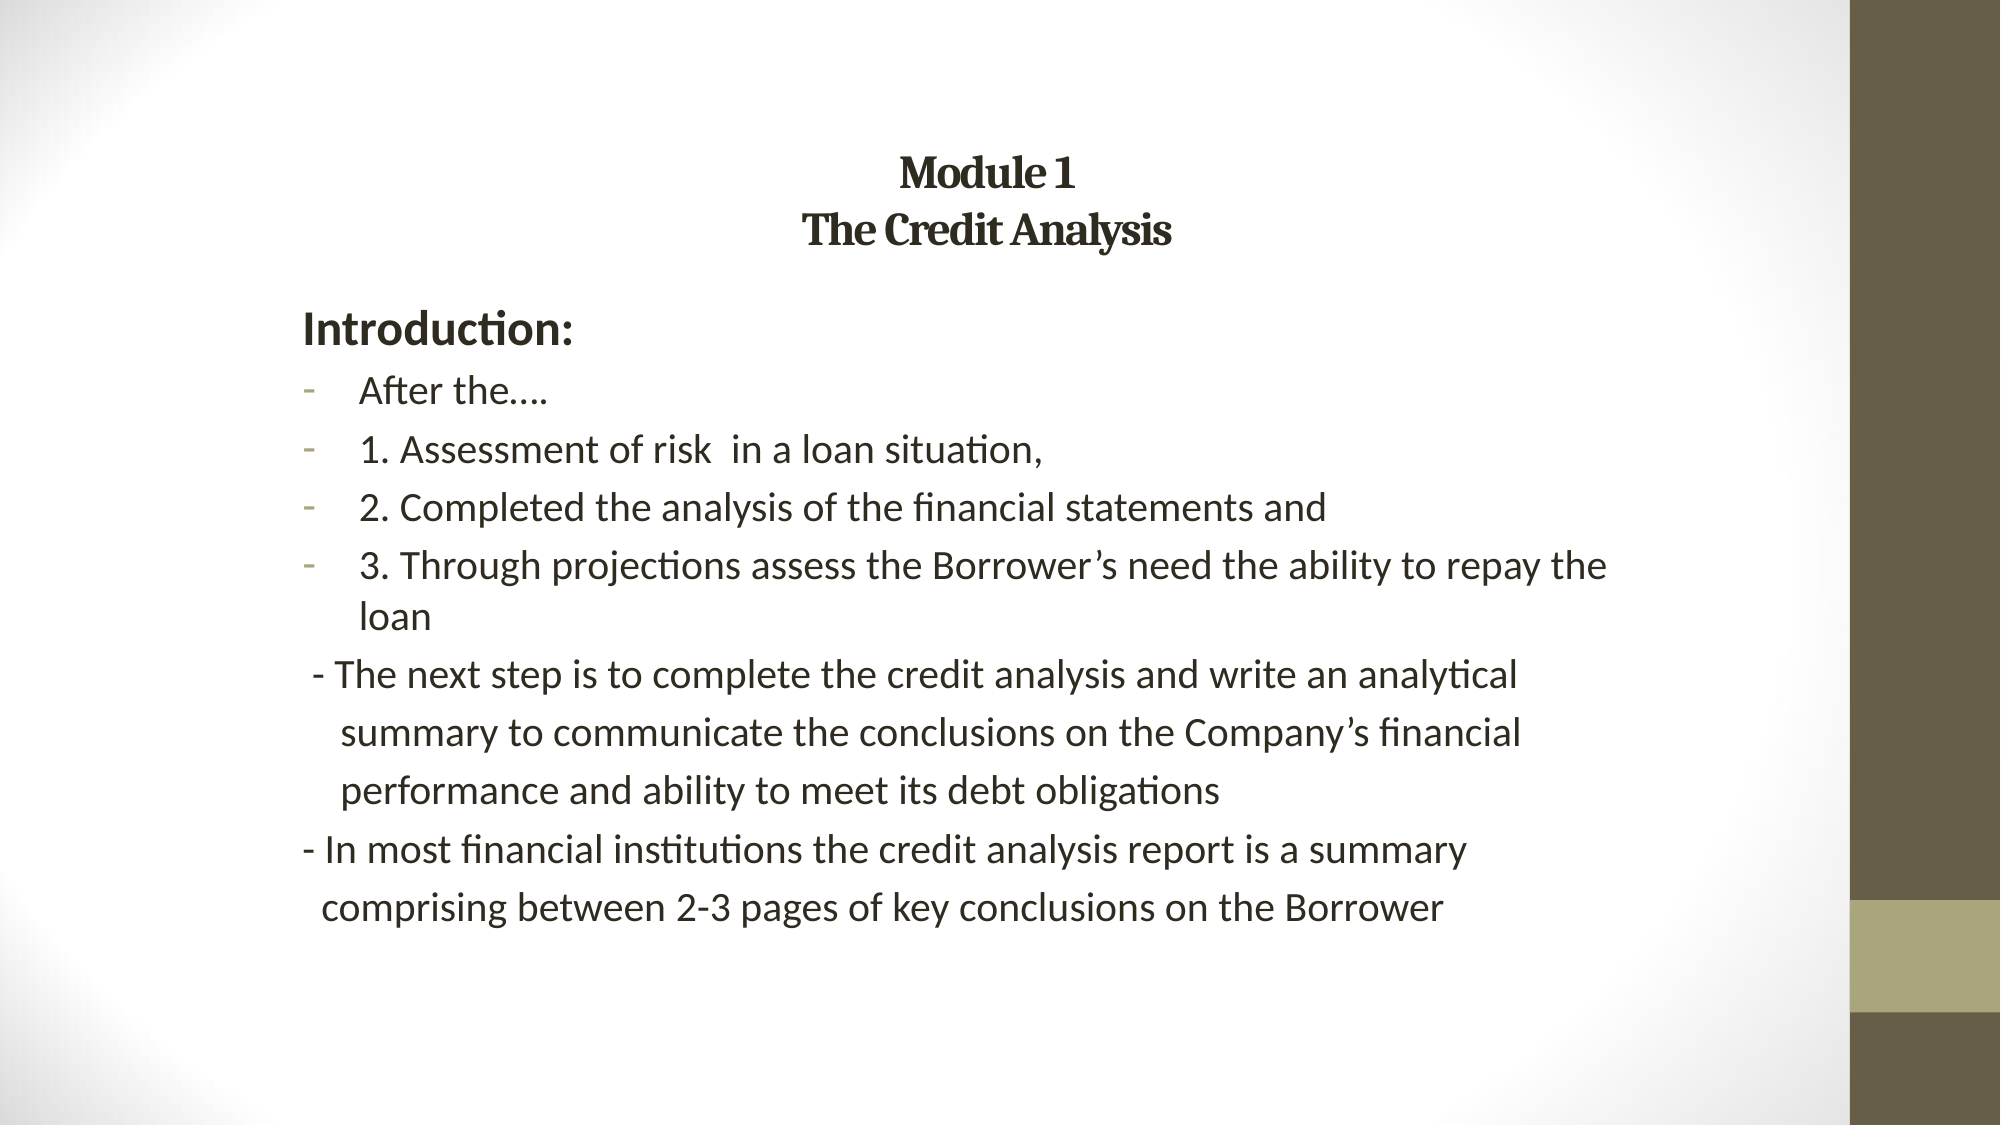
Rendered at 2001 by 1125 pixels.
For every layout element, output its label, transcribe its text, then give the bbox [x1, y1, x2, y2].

picture [0, 0, 1849, 1125]
title Module 1 The Credit Analysis [350, 75, 1625, 263]
subtitle Introduction: After the…. 1. Assessment of risk in a loan situation, 2. Completed the analysis of the financial statements and 3. Through projections assess the Borrower’s need the ability to repay the loan - The next step is to complete the credit analysis and write an analytical summary to communicate the conclusions on the Company’s financial performance and ability to meet its debt obligations - In most financial institutions the credit analysis report is a summary comprising between 2-3 pages of key conclusions on the Borrower [287, 287, 1625, 1125]
